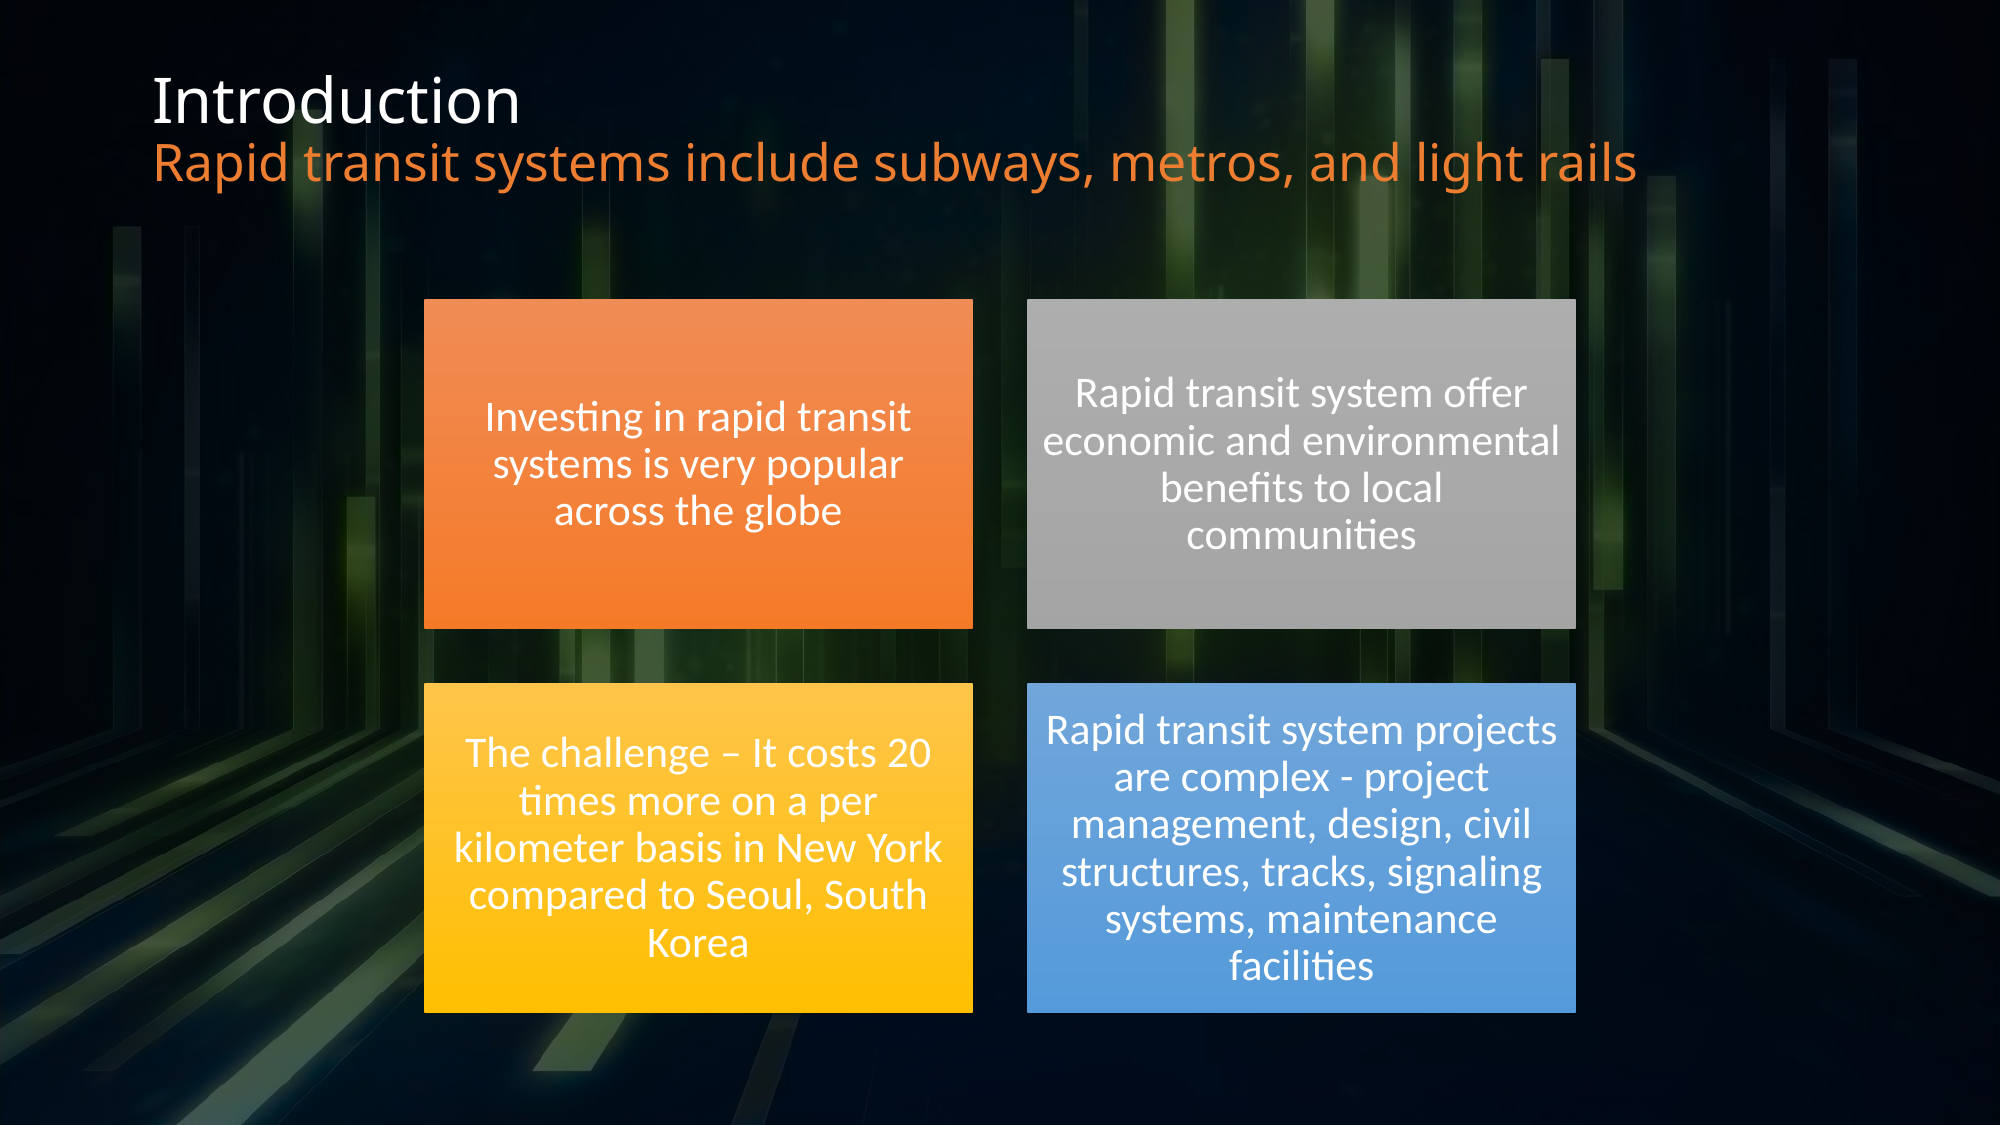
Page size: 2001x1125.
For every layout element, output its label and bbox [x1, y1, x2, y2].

picture [0, 0, 2000, 1125]
list [137, 299, 1863, 1014]
